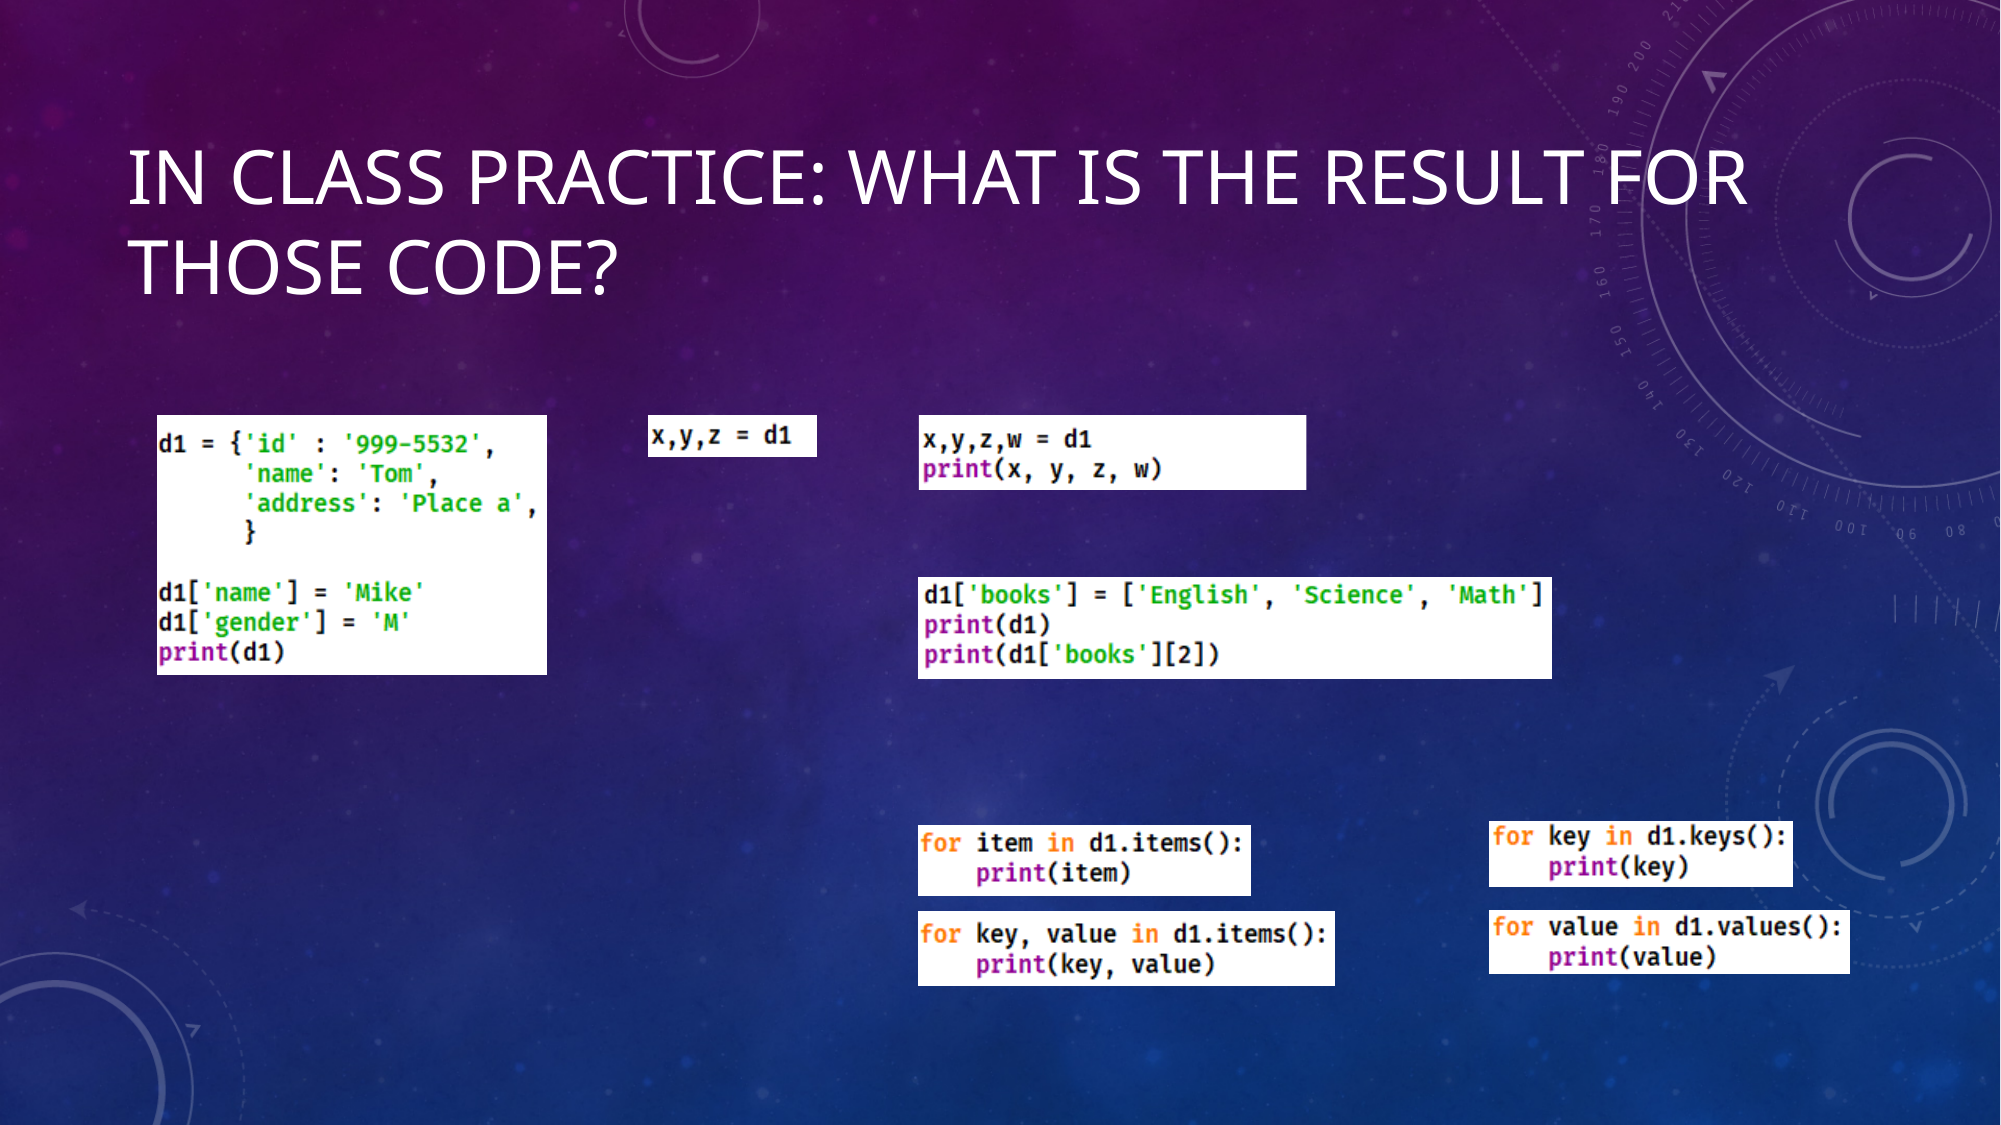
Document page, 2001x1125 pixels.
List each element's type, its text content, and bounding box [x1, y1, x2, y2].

picture [0, 0, 2001, 1125]
title In class practice: what is the result for those code? [112, 99, 1775, 339]
